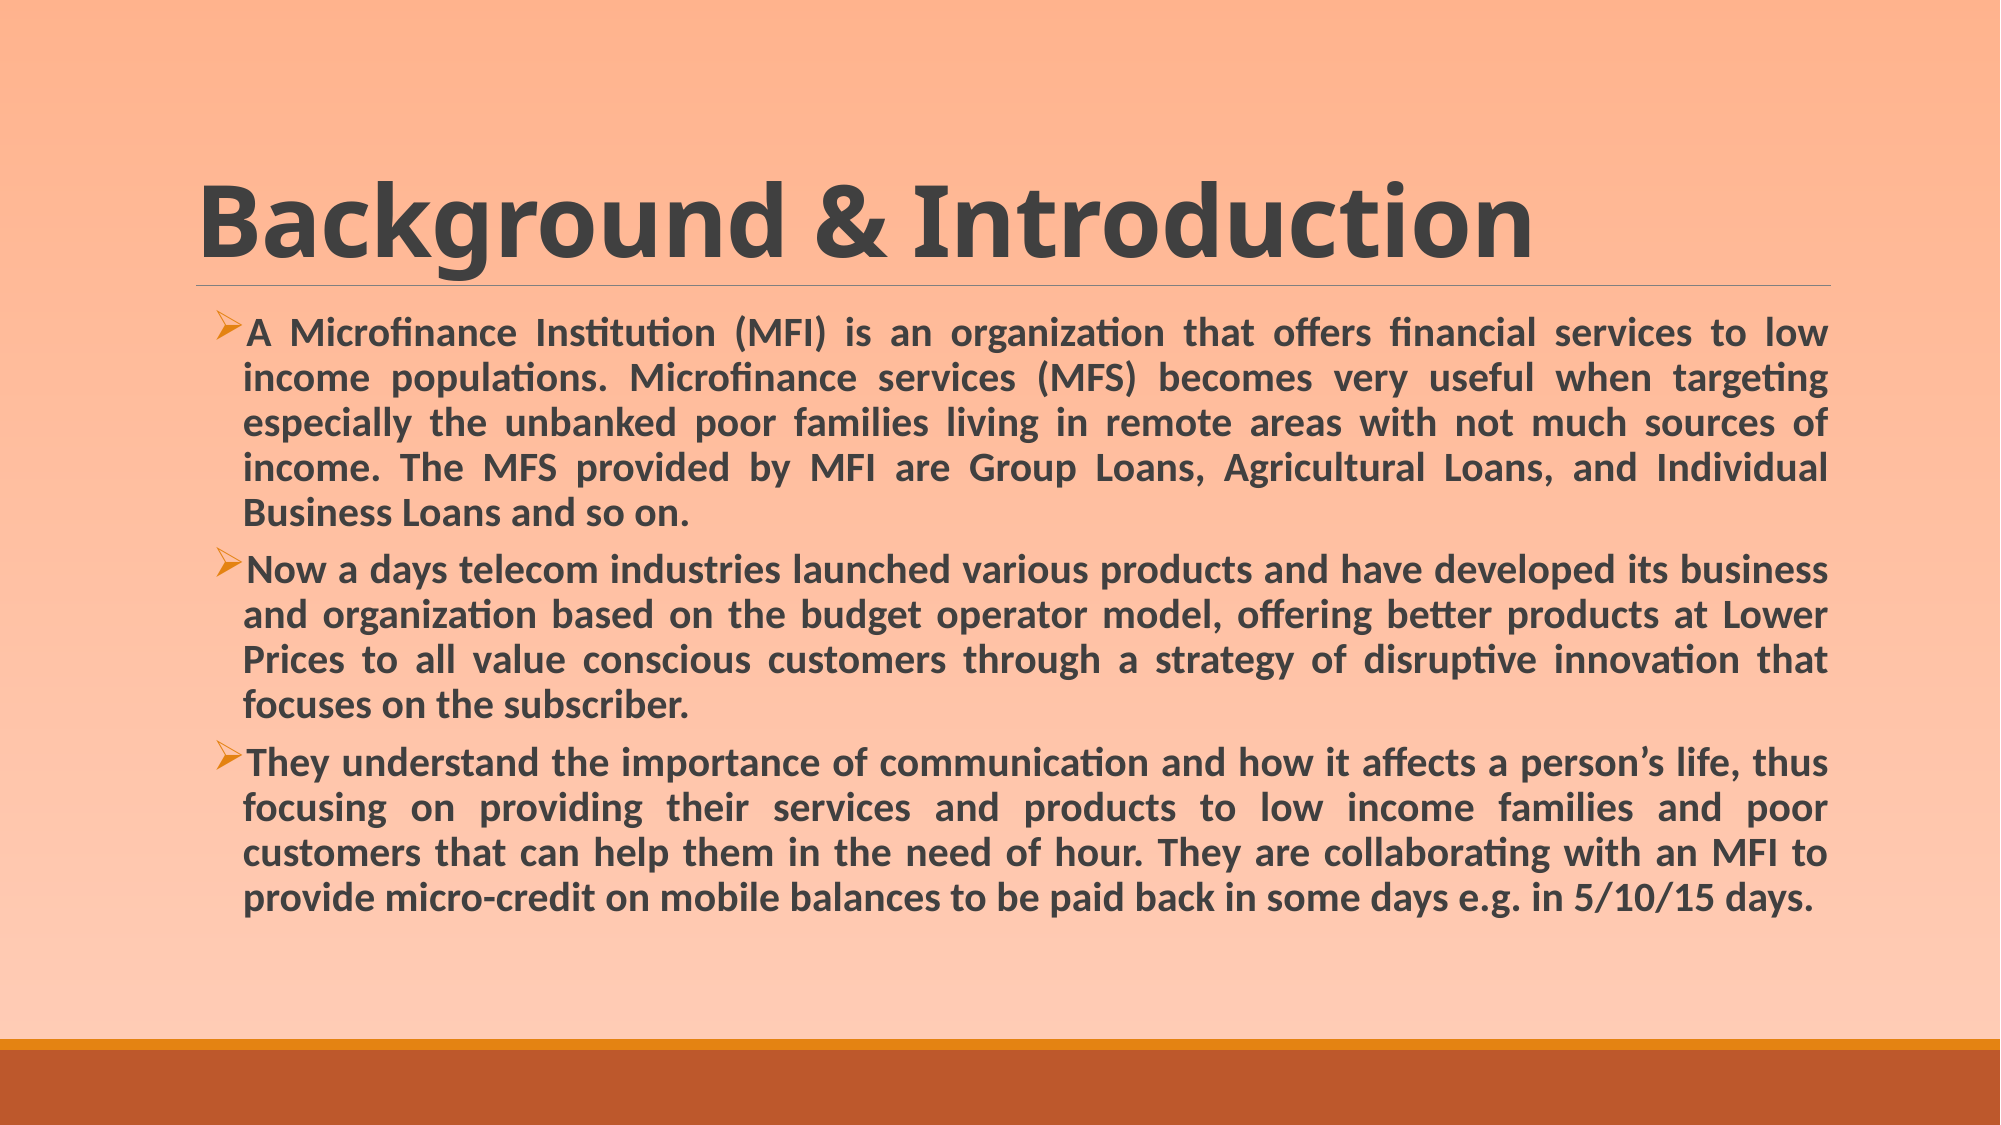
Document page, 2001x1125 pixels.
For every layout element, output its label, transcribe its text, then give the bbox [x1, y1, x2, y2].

title Background & Introduction [180, 47, 1830, 285]
list A Microfinance Institution (MFI) is an organization that offers financial services to low income populations. Microfinance services (MFS) becomes very useful when targeting especially the unbanked poor families living in remote areas with not much sources of income. The MFS provided by MFI are Group Loans, Agricultural Loans, and Individual Business Loans and so on. Now a days telecom industries launched various products and have developed its business and organization based on the budget operator model, offering better products at Lower Prices to all value conscious customers through a strategy of disruptive innovation that focuses on the subscriber. They understand the importance of communication and how it affects a person’s life, thus focusing on providing their services and products to low income families and poor customers that can help them in the need of hour. They are collaborating with an MFI to provide micro-credit on mobile balances to be paid back in some days e.g. in 5/10/15 days. [180, 302, 1830, 963]
